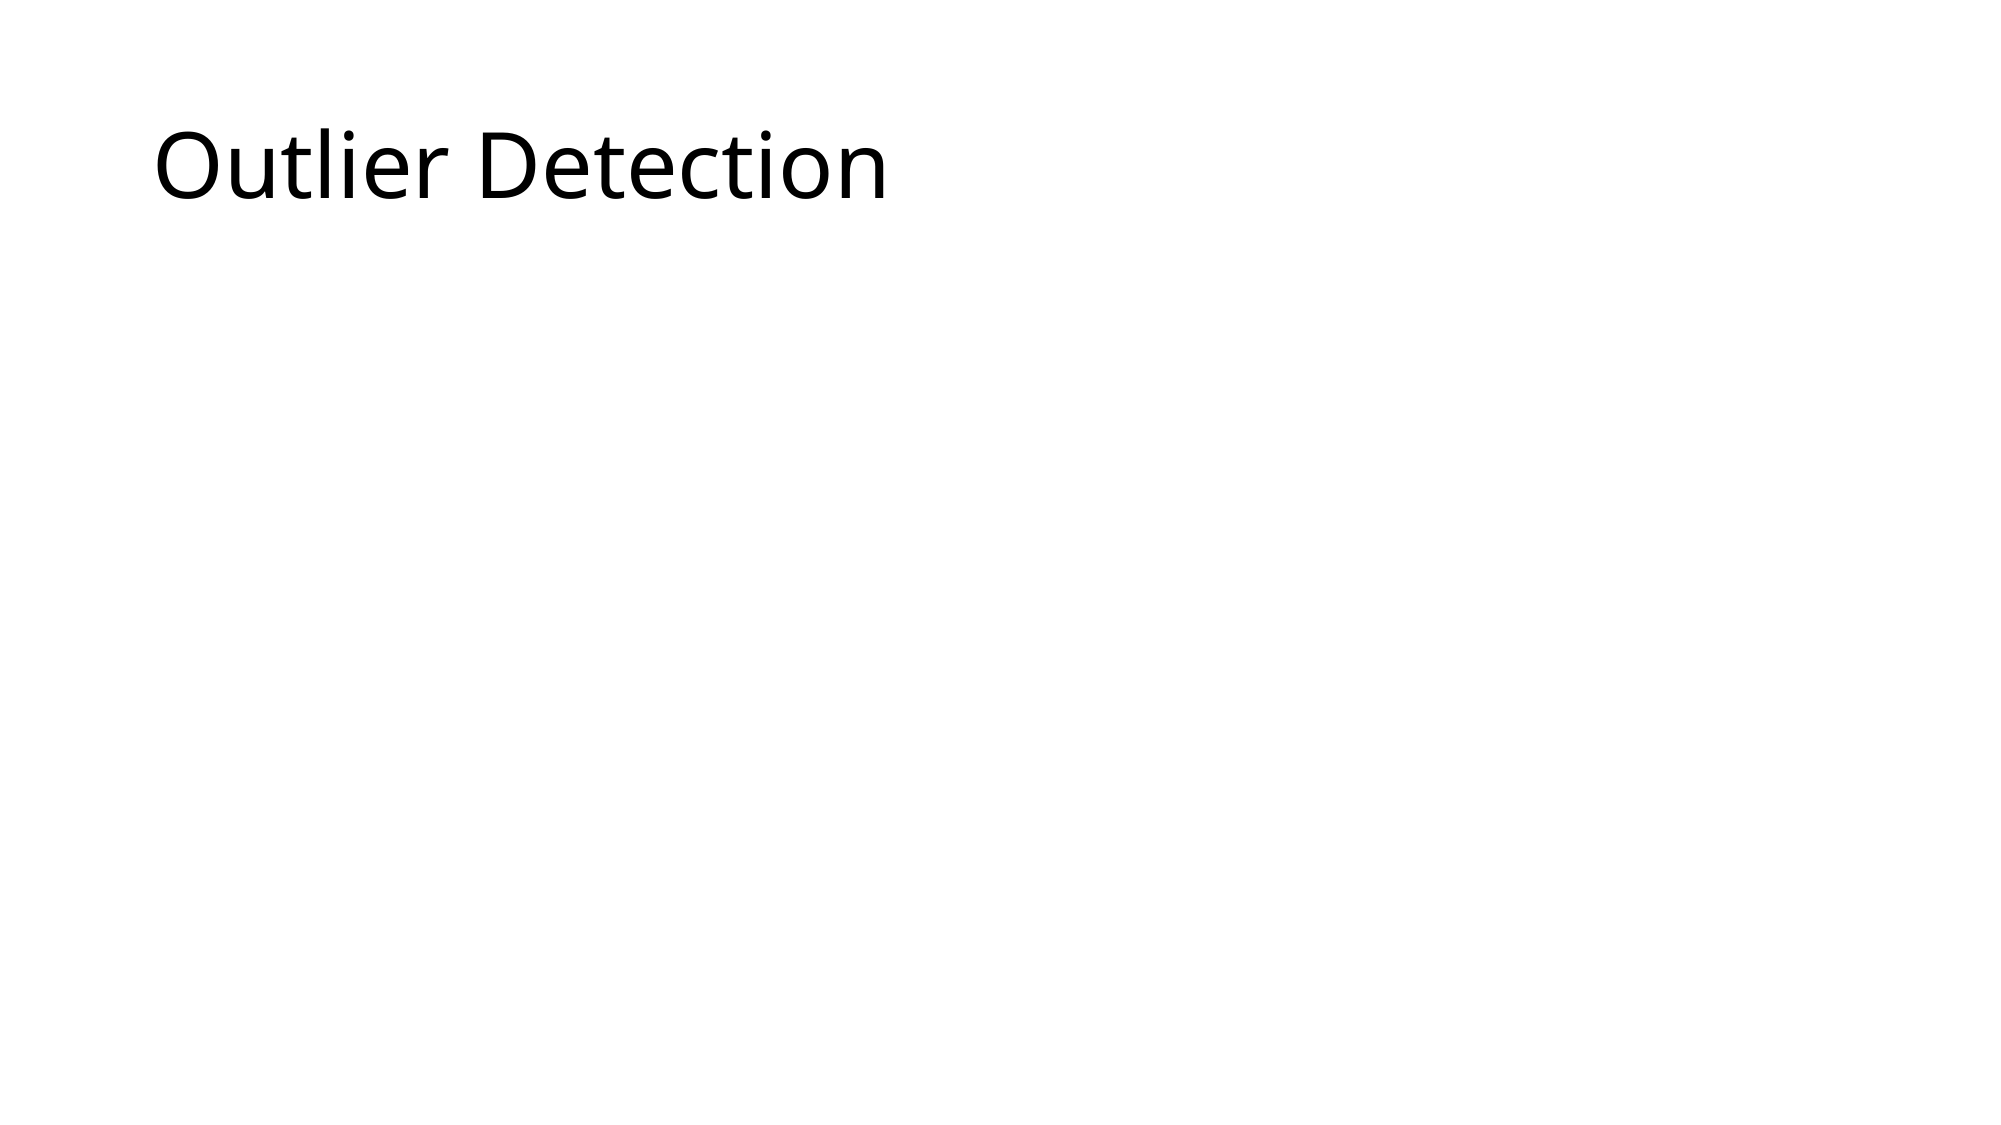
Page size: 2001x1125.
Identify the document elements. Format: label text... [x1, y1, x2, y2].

title Outlier Detection [137, 59, 1863, 278]
